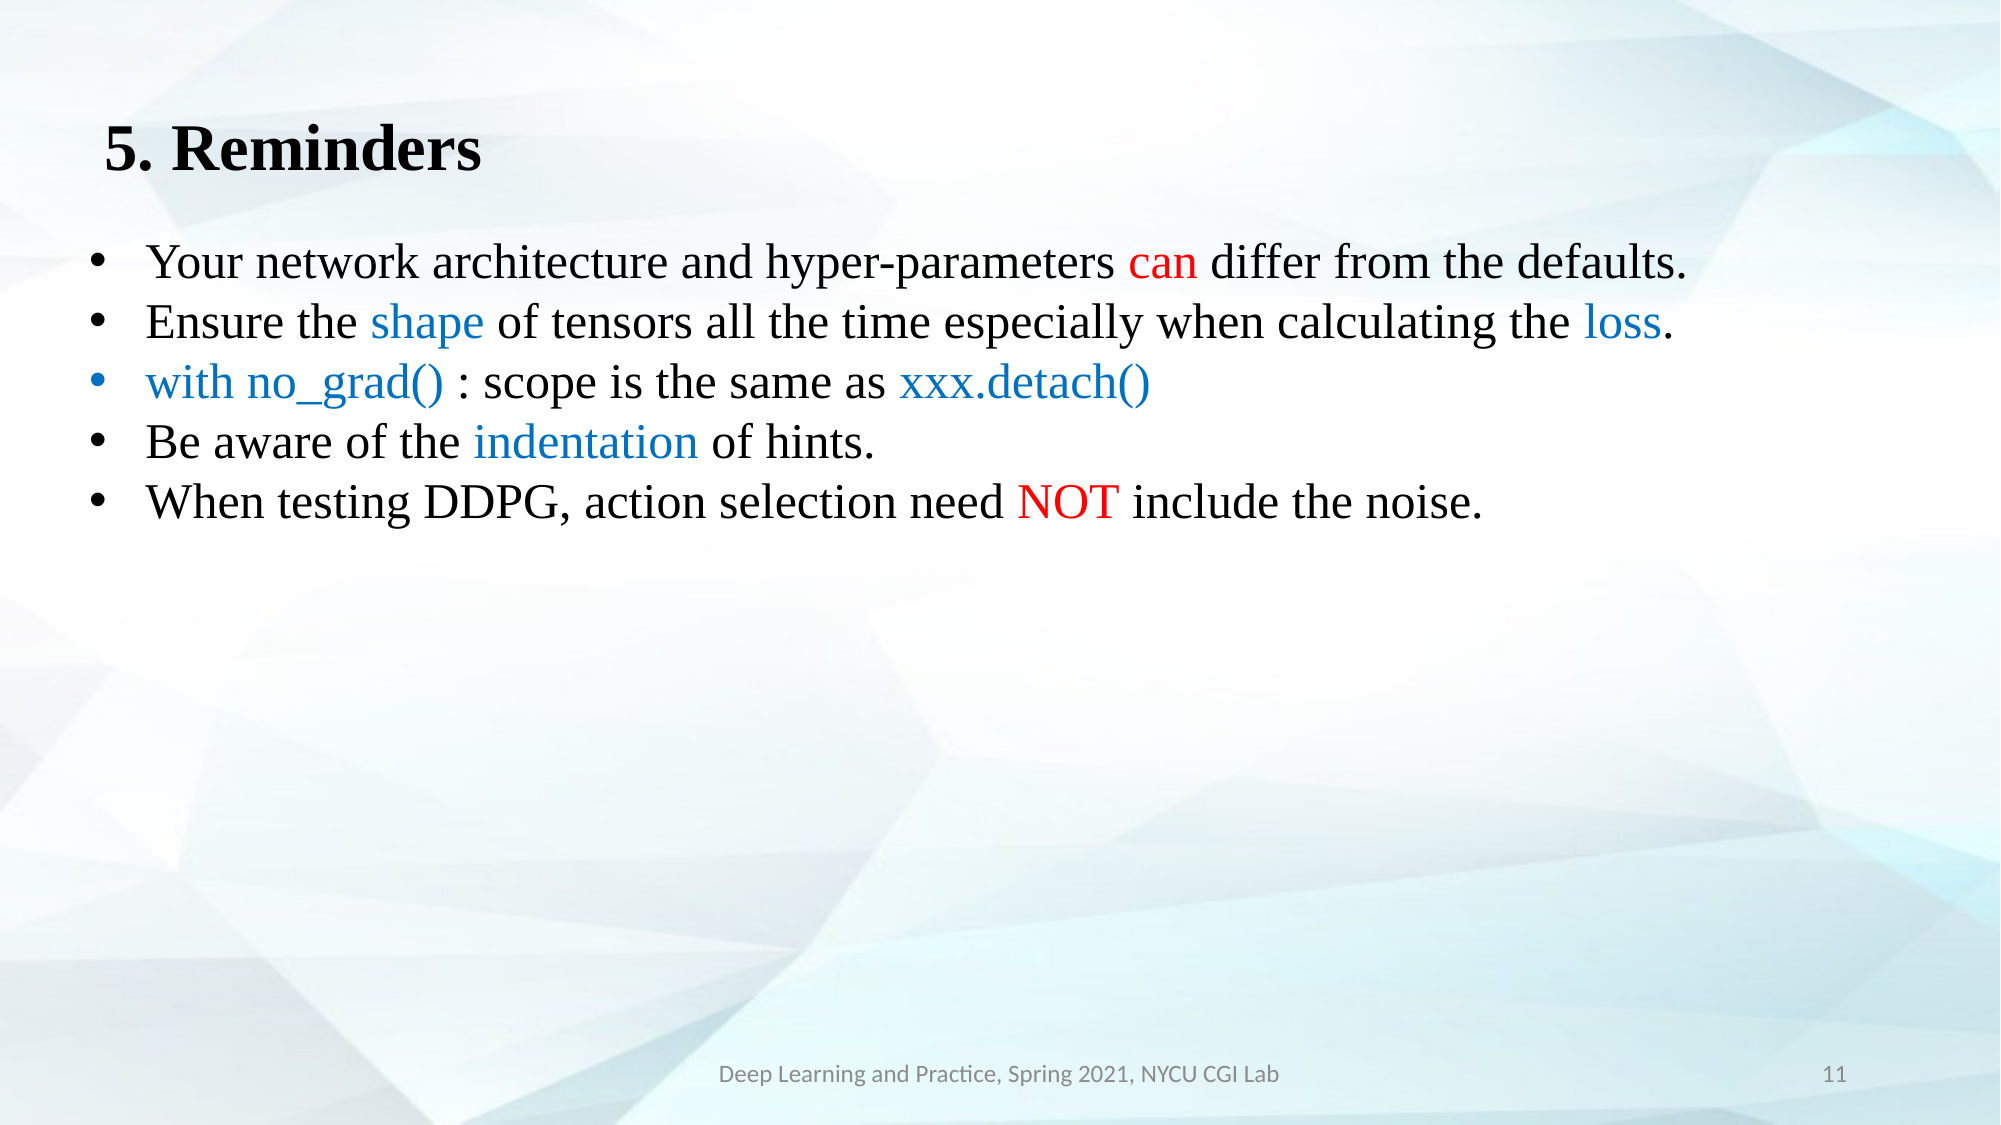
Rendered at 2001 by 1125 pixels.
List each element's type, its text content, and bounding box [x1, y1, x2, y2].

slide_number 11 [1412, 1042, 1863, 1103]
title 5. Reminders [89, 75, 1815, 222]
text_box Your network architecture and hyper-parameters can differ from the defaults. Ensure the shape of tensors all the time especially when calculating the loss. with no_grad() : scope is the same as xxx.detach() Be aware of the indentation of hints. When testing DDPG, action selection need NOT include the noise. [74, 221, 1800, 537]
picture [0, 0, 2001, 1125]
footer Deep Learning and Practice, Spring 2021, NYCU CGI Lab [662, 1042, 1338, 1103]
